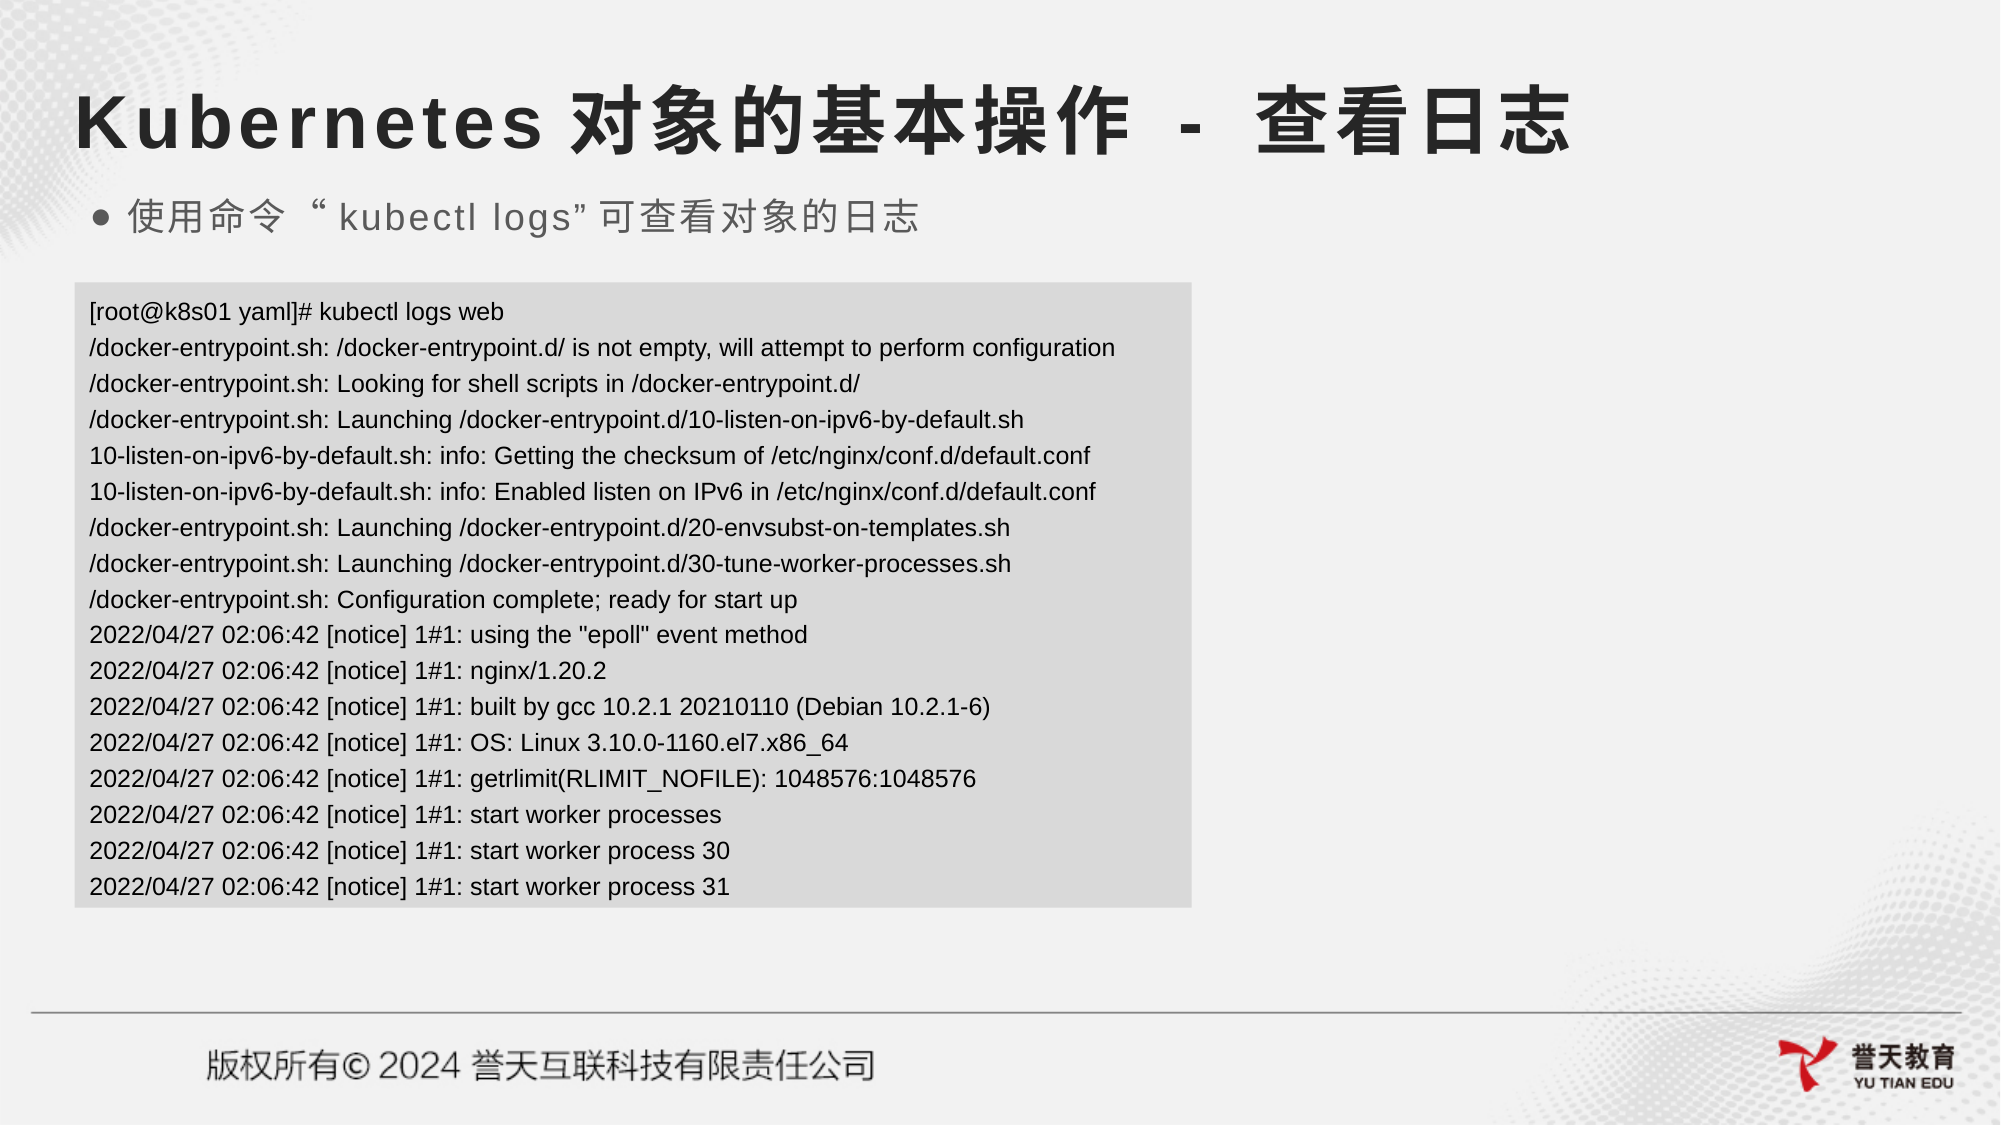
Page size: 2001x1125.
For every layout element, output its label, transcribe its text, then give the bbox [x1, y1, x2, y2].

picture [0, 0, 2001, 1125]
text_box [root@k8s01 yaml]# kubectl logs web /docker-entrypoint.sh: /docker-entrypoint.d/ is not empty, will attempt to perform configuration /docker-entrypoint.sh: Looking for shell scripts in /docker-entrypoint.d/ /docker-entrypoint.sh: Launching /docker-entrypoint.d/10-listen-on-ipv6-by-default.sh 10-listen-on-ipv6-by-default.sh: info: Getting the checksum of /etc/nginx/conf.d/default.conf 10-listen-on-ipv6-by-default.sh: info: Enabled listen on IPv6 in /etc/nginx/conf.d/default.conf /docker-entrypoint.sh: Launching /docker-entrypoint.d/20-envsubst-on-templates.sh /docker-entrypoint.sh: Launching /docker-entrypoint.d/30-tune-worker-processes.sh /docker-entrypoint.sh: Configuration complete; ready for start up 2022/04/27 02:06:42 [notice] 1#1: using the "epoll" event method 2022/04/27 02:06:42 [notice] 1#1: nginx/1.20.2 2022/04/27 02:06:42 [notice] 1#1: built by gcc 10.2.1 20210110 (Debian 10.2.1-6) 2022/04/27 02:06:42 [notice] 1#1: OS: Linux 3.10.0-1160.el7.x86_64 2022/04/27 02:06:42 [notice] 1#1: getrlimit(RLIMIT_NOFILE): 1048576:1048576 2022/04/27 02:06:42 [notice] 1#1: start worker processes 2022/04/27 02:06:42 [notice] 1#1: start worker process 30 2022/04/27 02:06:42 [notice] 1#1: start worker process 31 [74, 282, 1192, 908]
title Kubernetes对象的基本操作 - 查看日志 [74, 73, 1928, 154]
list 使用命令“kubectl logs”可查看对象的日志 [74, 171, 1928, 264]
